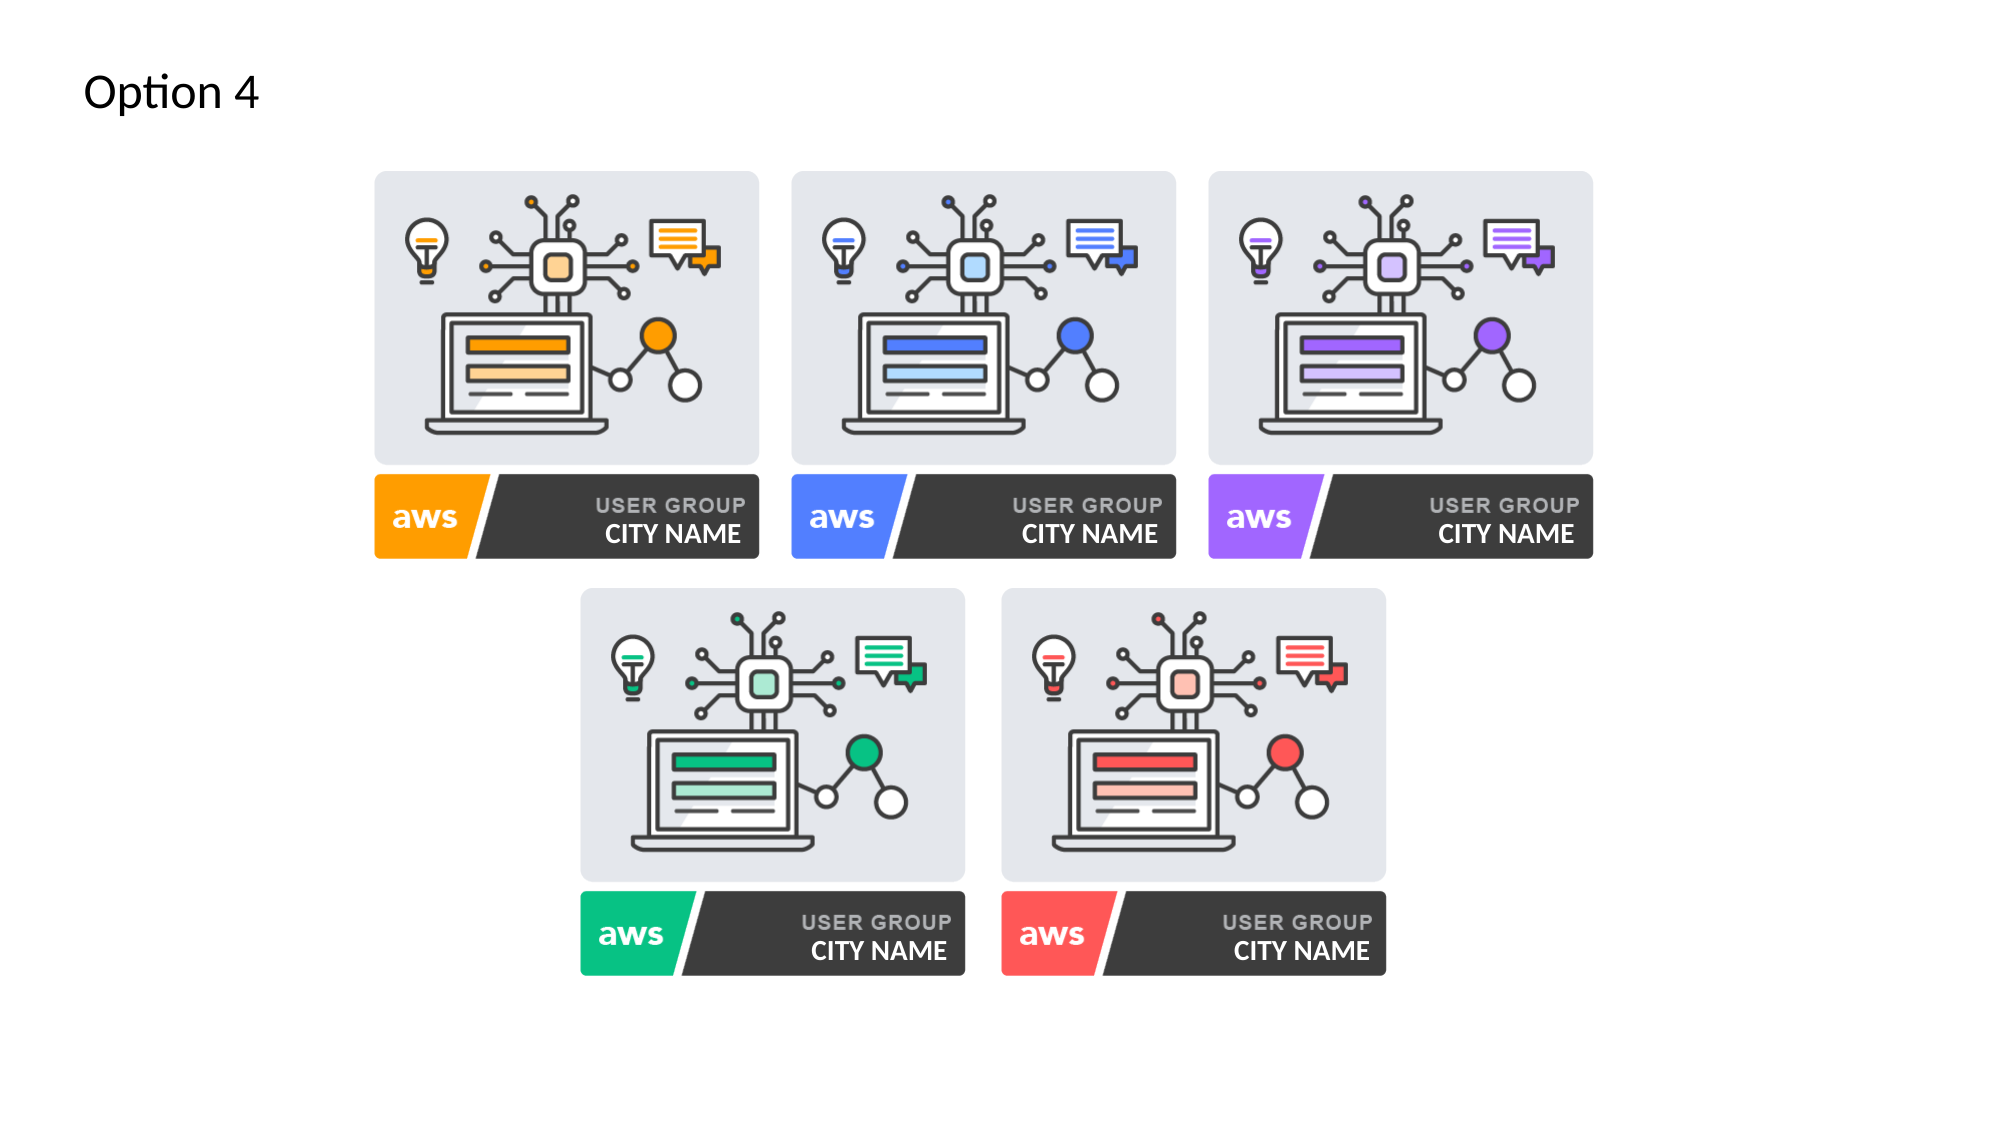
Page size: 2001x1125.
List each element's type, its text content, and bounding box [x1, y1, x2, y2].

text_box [775, 156, 1192, 574]
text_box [564, 573, 982, 991]
subtitle Option 4 [61, 57, 282, 134]
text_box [358, 156, 775, 574]
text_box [985, 573, 1403, 991]
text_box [1192, 156, 1610, 574]
